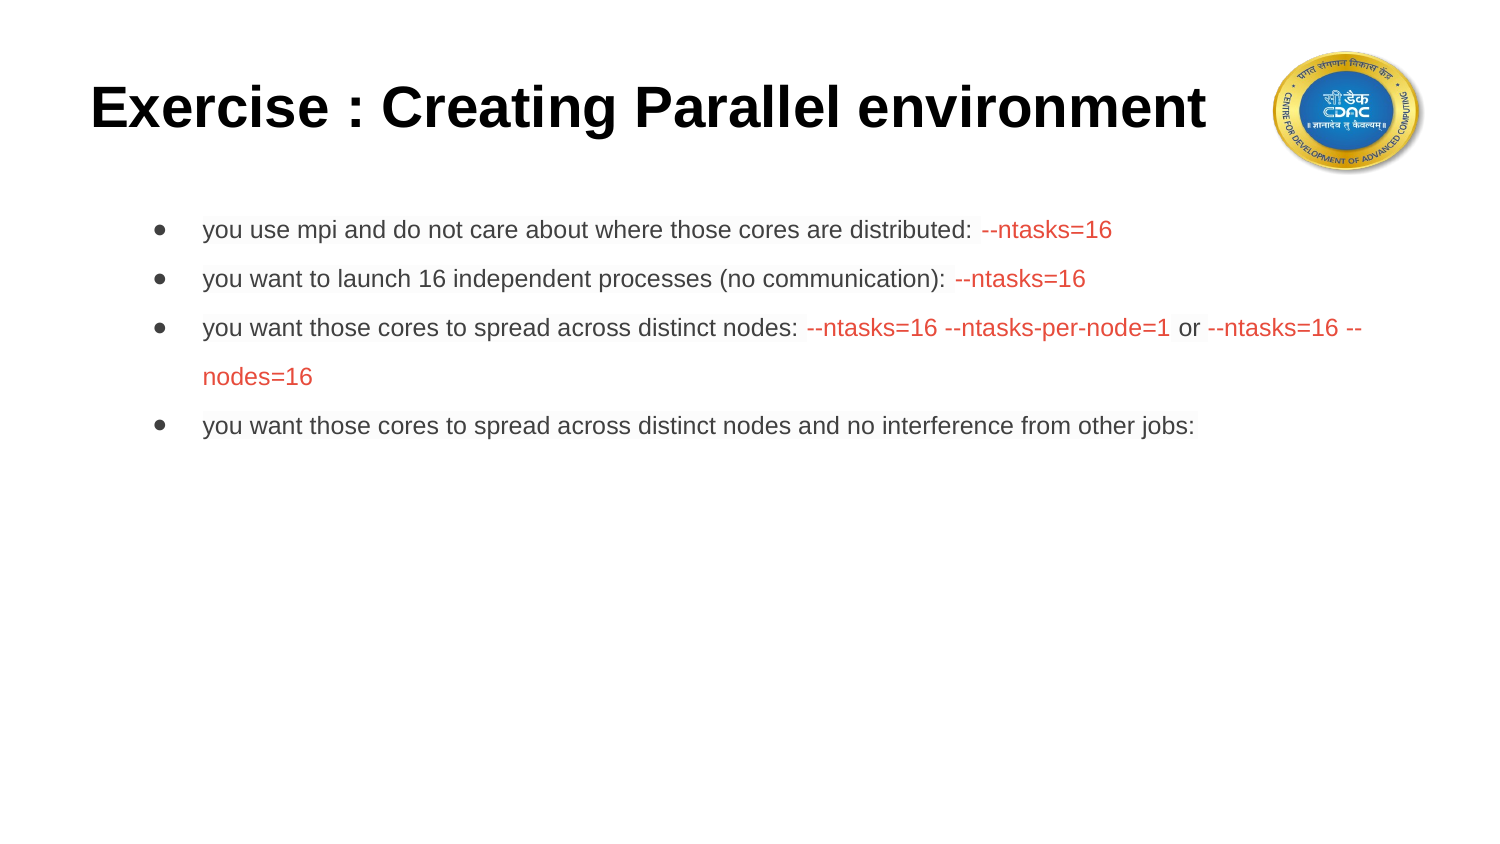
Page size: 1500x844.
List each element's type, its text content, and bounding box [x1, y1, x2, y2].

list you use mpi and do not care about where those cores are distributed: --ntasks=16 you want to launch 16 independent processes (no communication): --ntasks=16 you want those cores to spread across distinct nodes: --ntasks=16 --ntasks-per-node=1 or --ntasks=16 --nodes=16 you want those cores to spread across distinct nodes and no interference from other jobs: [75, 187, 1425, 793]
title Exercise : Creating Parallel environment [75, 33, 1425, 175]
picture [1271, 50, 1426, 175]
